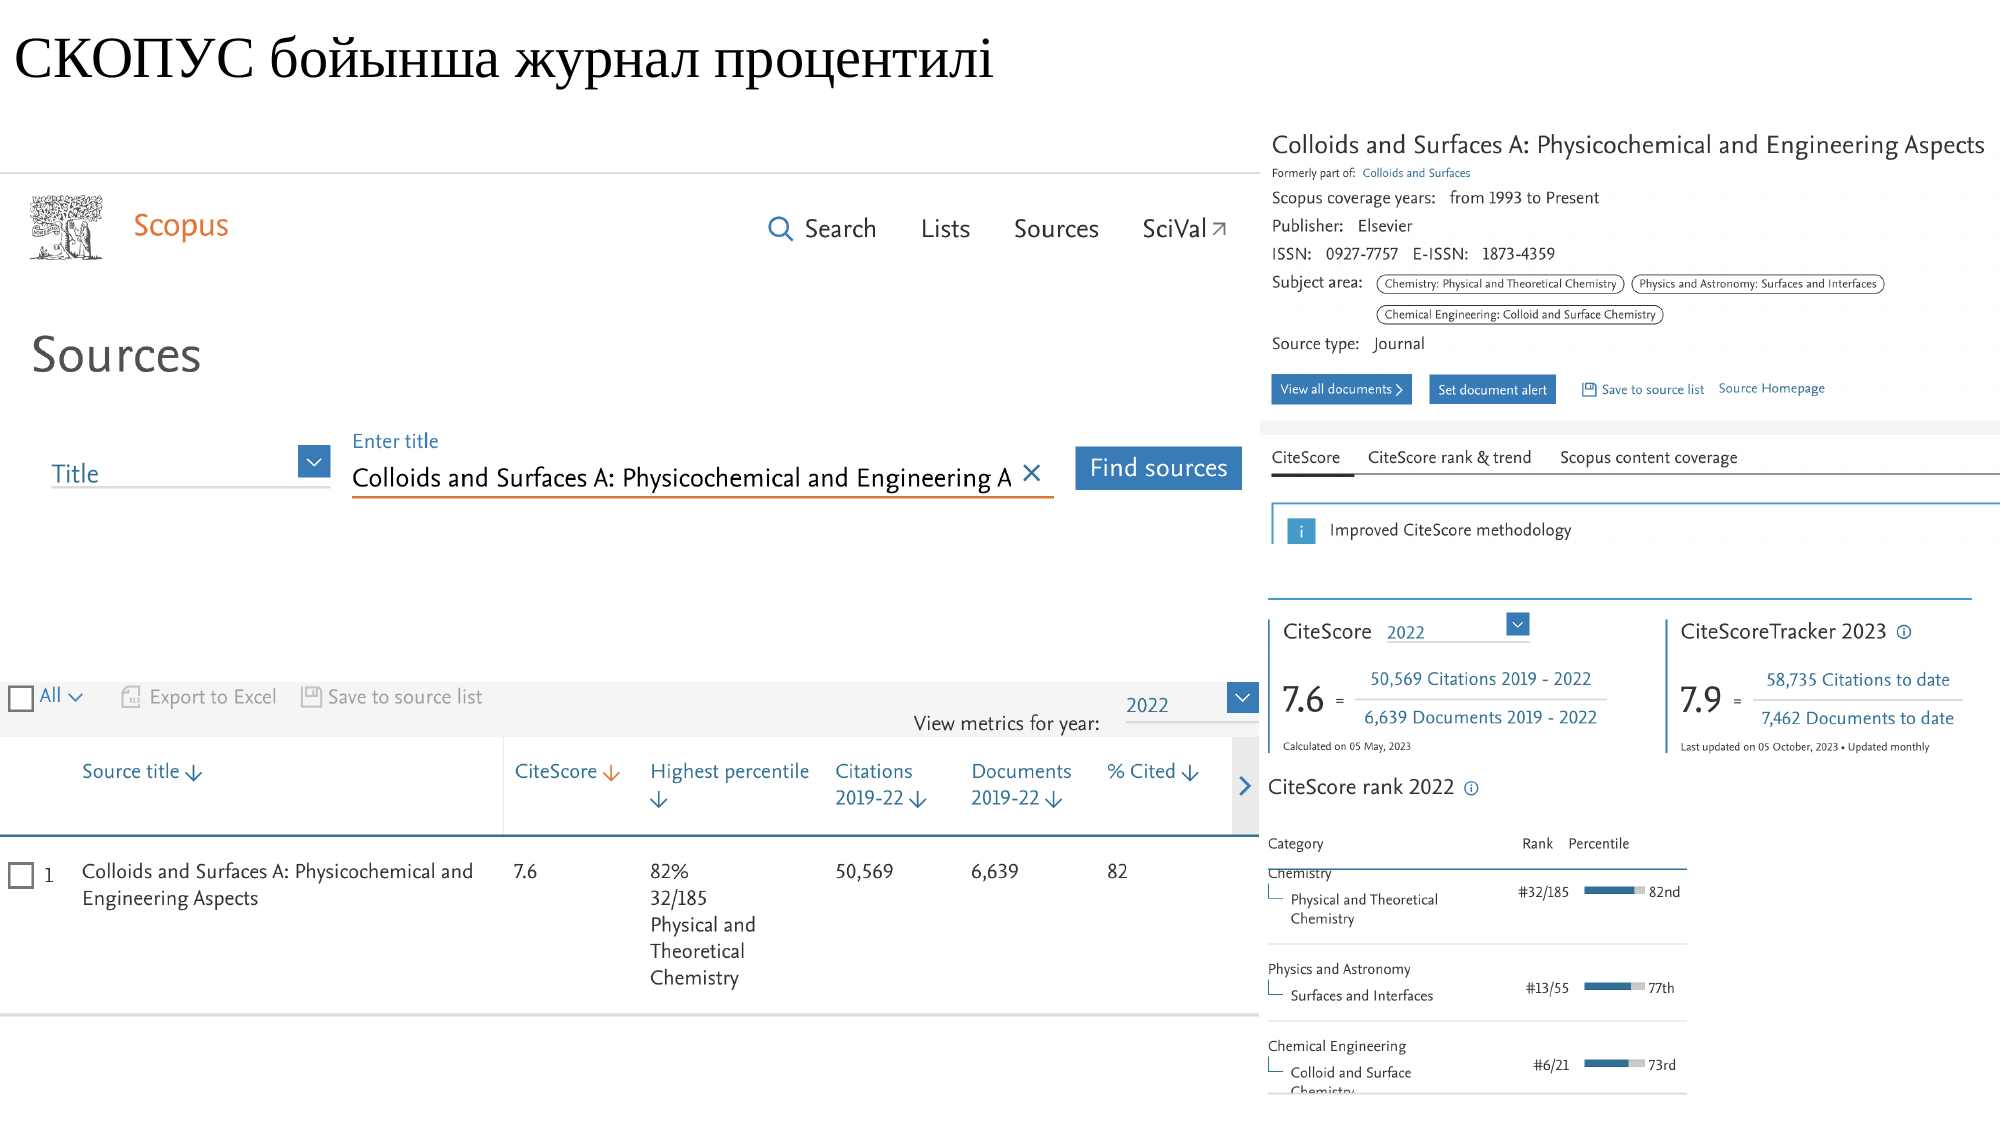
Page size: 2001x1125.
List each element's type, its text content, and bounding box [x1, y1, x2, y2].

text_box СКОПУС бойынша журнал процентилі [0, 12, 1403, 97]
picture [0, 598, 1973, 1102]
picture [0, 116, 2000, 544]
